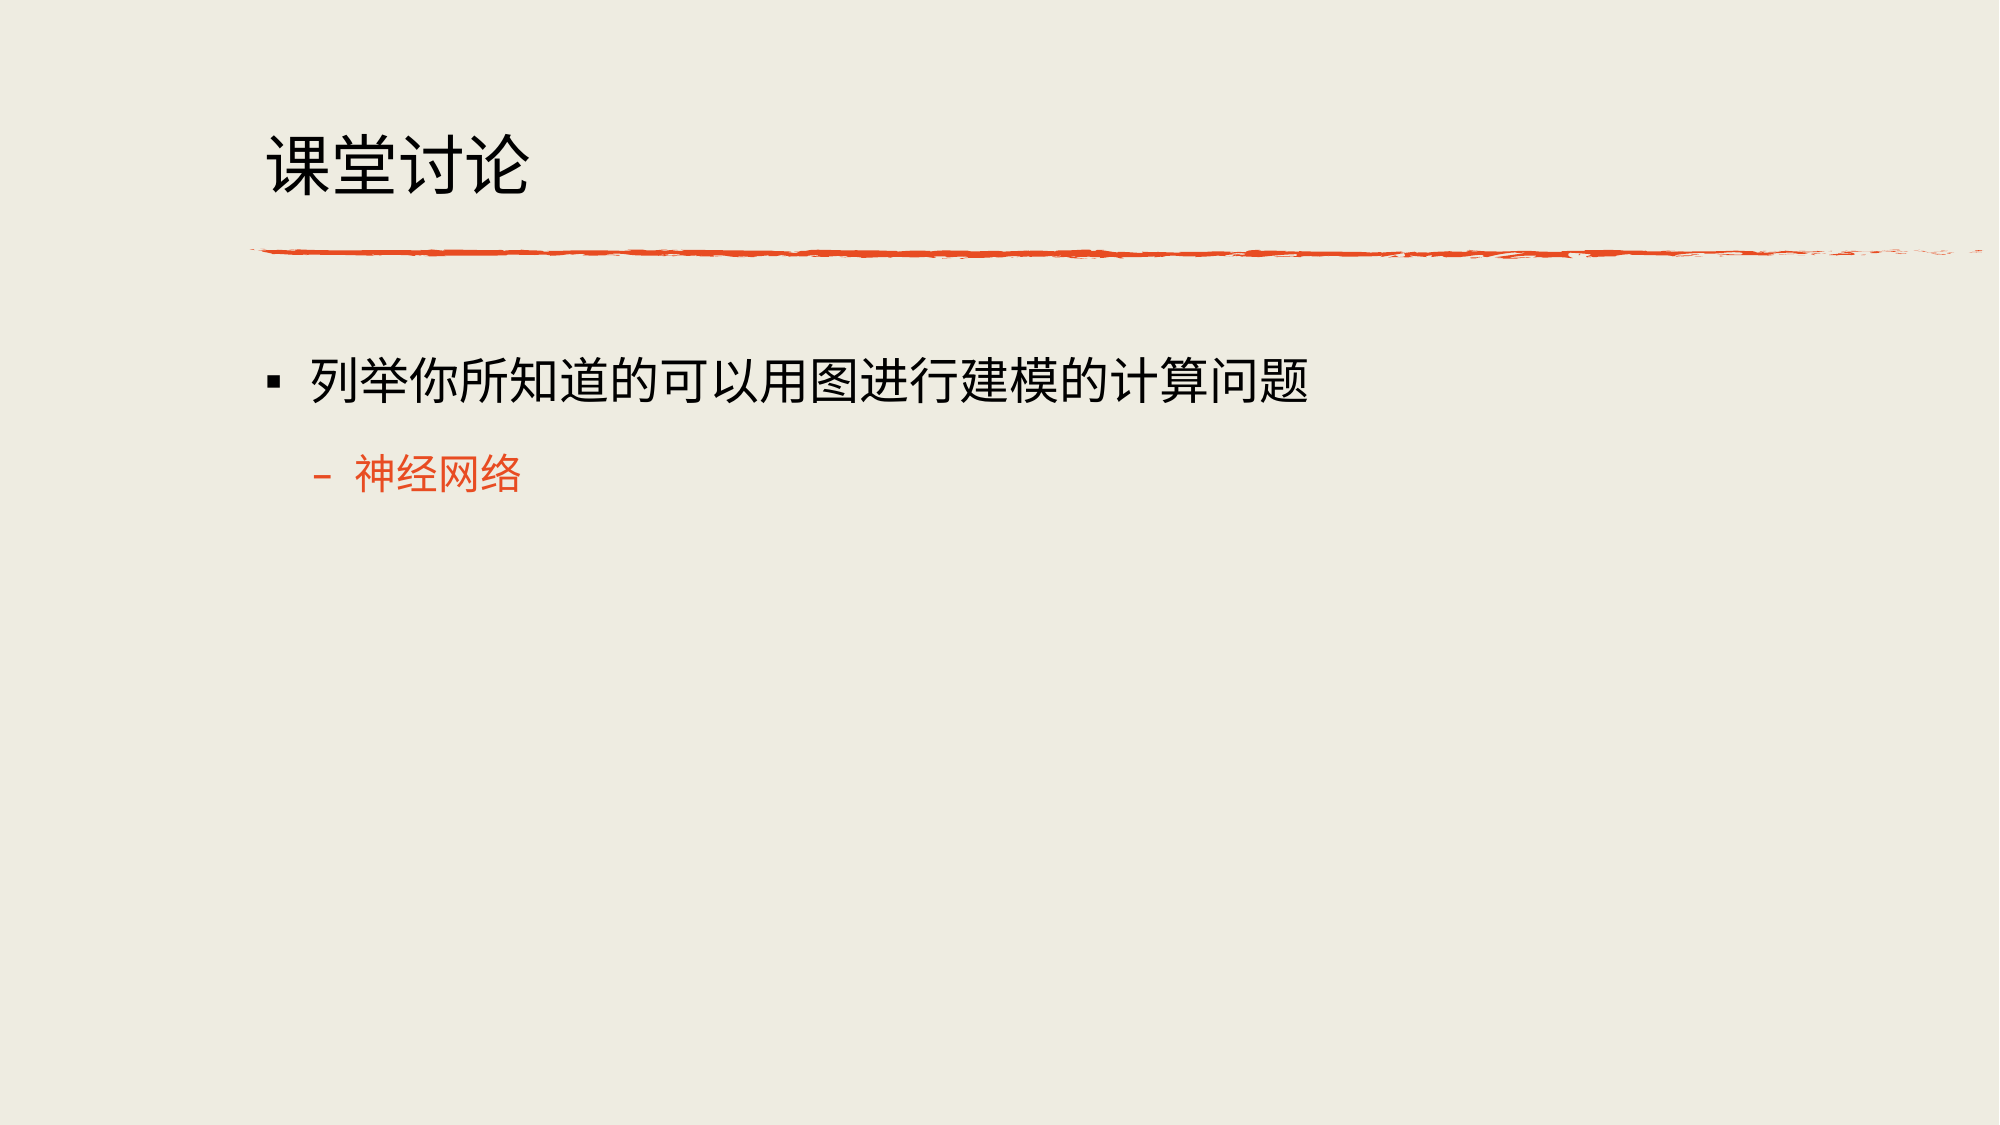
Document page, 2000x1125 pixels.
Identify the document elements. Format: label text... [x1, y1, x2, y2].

title 课堂讨论 [249, 45, 1750, 213]
list 列举你所知道的可以用图进行建模的计算问题 神经网络 [249, 312, 1750, 1013]
